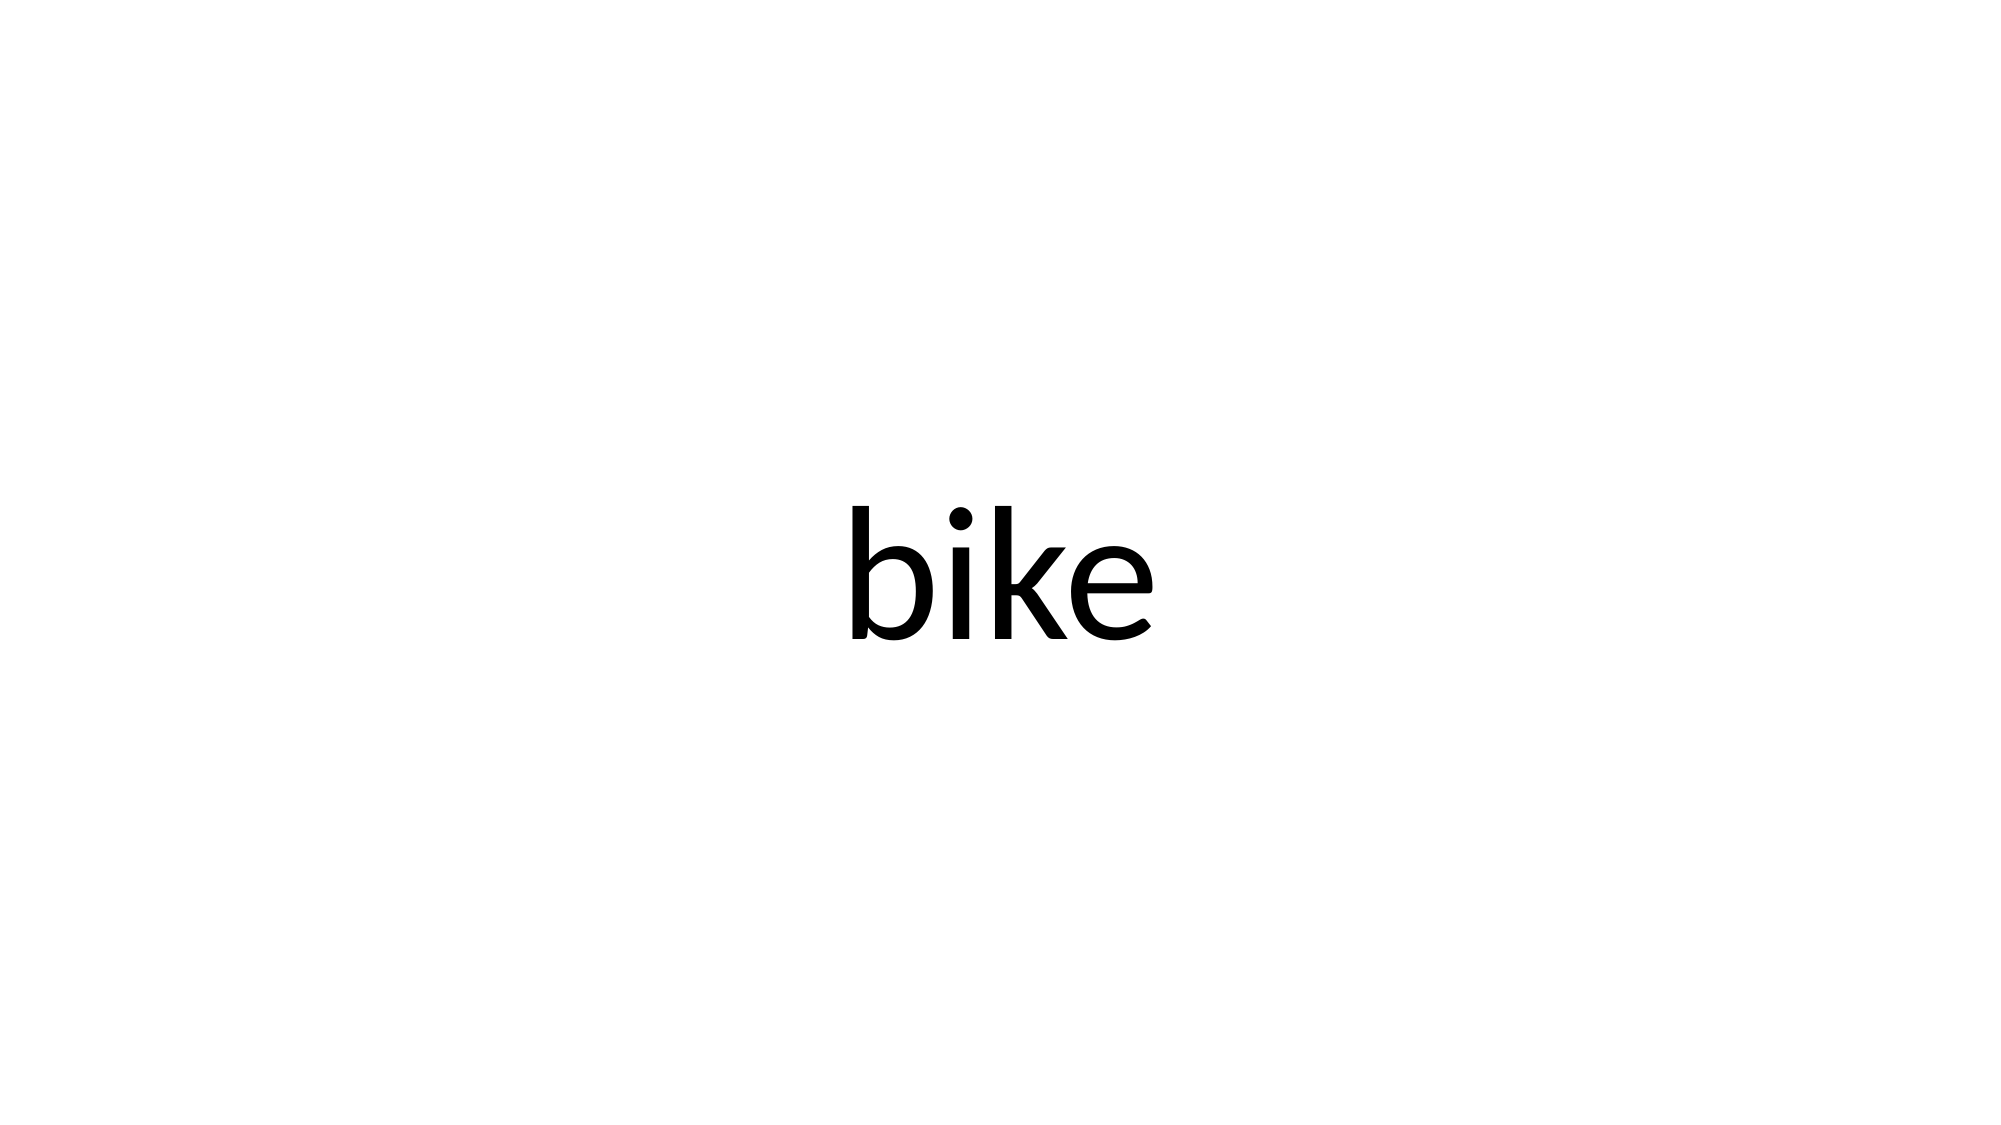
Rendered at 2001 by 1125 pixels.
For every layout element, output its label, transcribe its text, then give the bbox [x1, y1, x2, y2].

text_box bike [549, 111, 1451, 1013]
